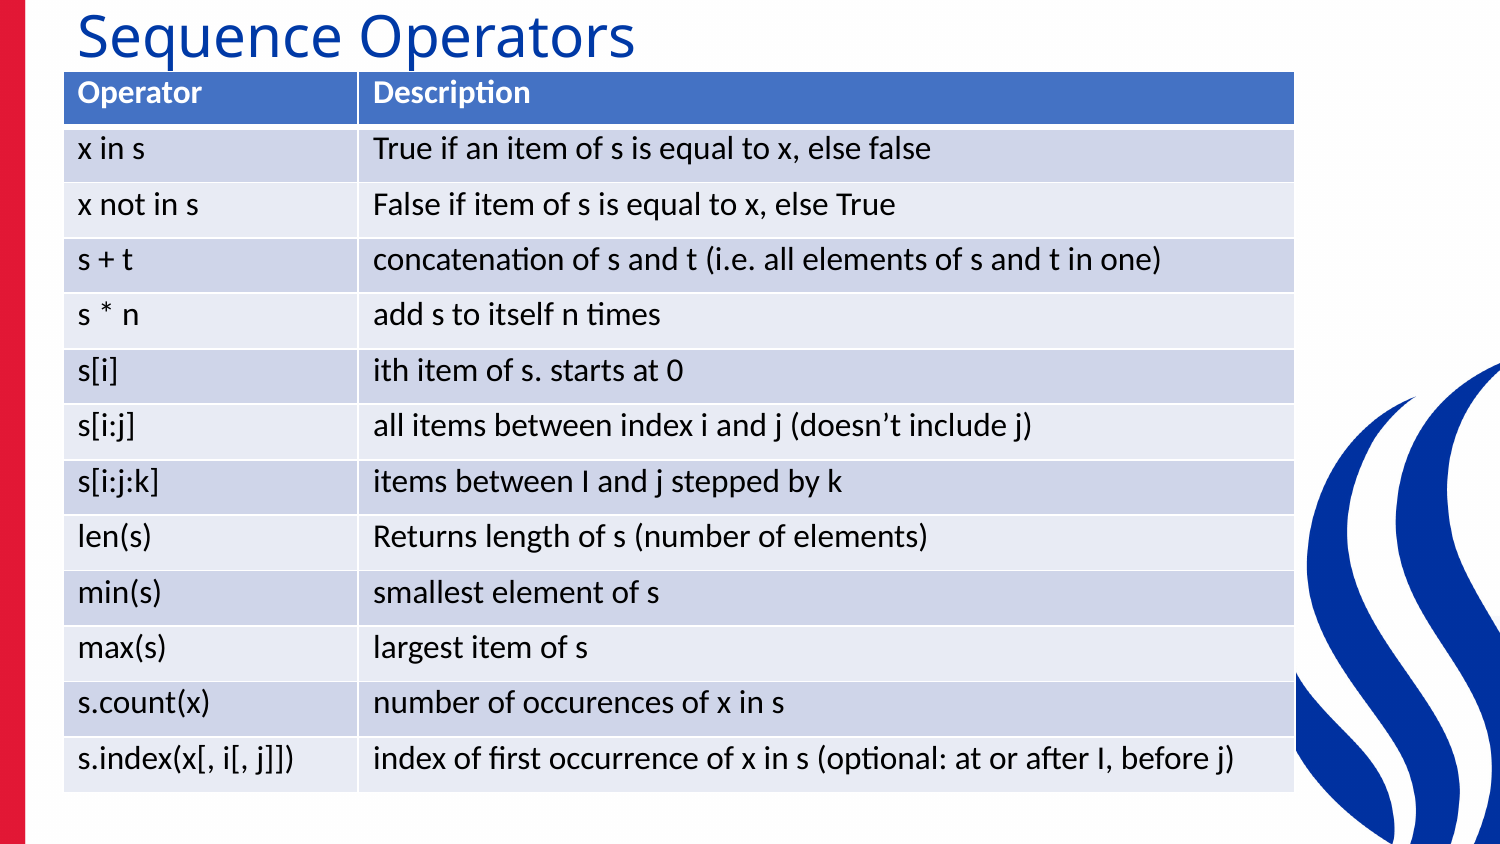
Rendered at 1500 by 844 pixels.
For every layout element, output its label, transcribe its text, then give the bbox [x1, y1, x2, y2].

table_cell x not in s [64, 183, 357, 237]
table_cell all items between index i and j (doesn’t include j) [359, 405, 1294, 459]
table_cell s.count(x) [64, 682, 357, 736]
table_cell True if an item of s is equal to x, else false [359, 130, 1294, 182]
table_cell s[i:j] [64, 405, 357, 459]
table_cell concatenation of s and t (i.e. all elements of s and t in one) [359, 239, 1294, 292]
title Sequence Operators [62, 0, 1438, 143]
table_cell False if item of s is equal to x, else True [359, 183, 1294, 237]
table_cell max(s) [64, 627, 357, 681]
table_cell s[i:j:k] [64, 461, 357, 514]
table_cell len(s) [64, 516, 357, 570]
table_cell s[i] [64, 350, 357, 403]
table_cell s + t [64, 239, 357, 292]
table_cell items between I and j stepped by k [359, 461, 1294, 514]
table_cell add s to itself n times [359, 294, 1294, 348]
table_cell smallest element of s [359, 571, 1294, 625]
table_header Description [359, 72, 1294, 124]
table_cell min(s) [64, 571, 357, 625]
table_cell s.index(x[, i[, j]]) [64, 738, 357, 792]
picture [0, 0, 1500, 844]
table_cell ith item of s. starts at 0 [359, 350, 1294, 403]
table_cell number of occurences of x in s [359, 682, 1294, 736]
table_cell Returns length of s (number of elements) [359, 516, 1294, 570]
table_header Operator [64, 72, 357, 124]
table_cell largest item of s [359, 627, 1294, 681]
table_cell x in s [64, 130, 357, 182]
table_cell index of first occurrence of x in s (optional: at or after I, before j) [359, 738, 1294, 792]
table_cell s * n [64, 294, 357, 348]
